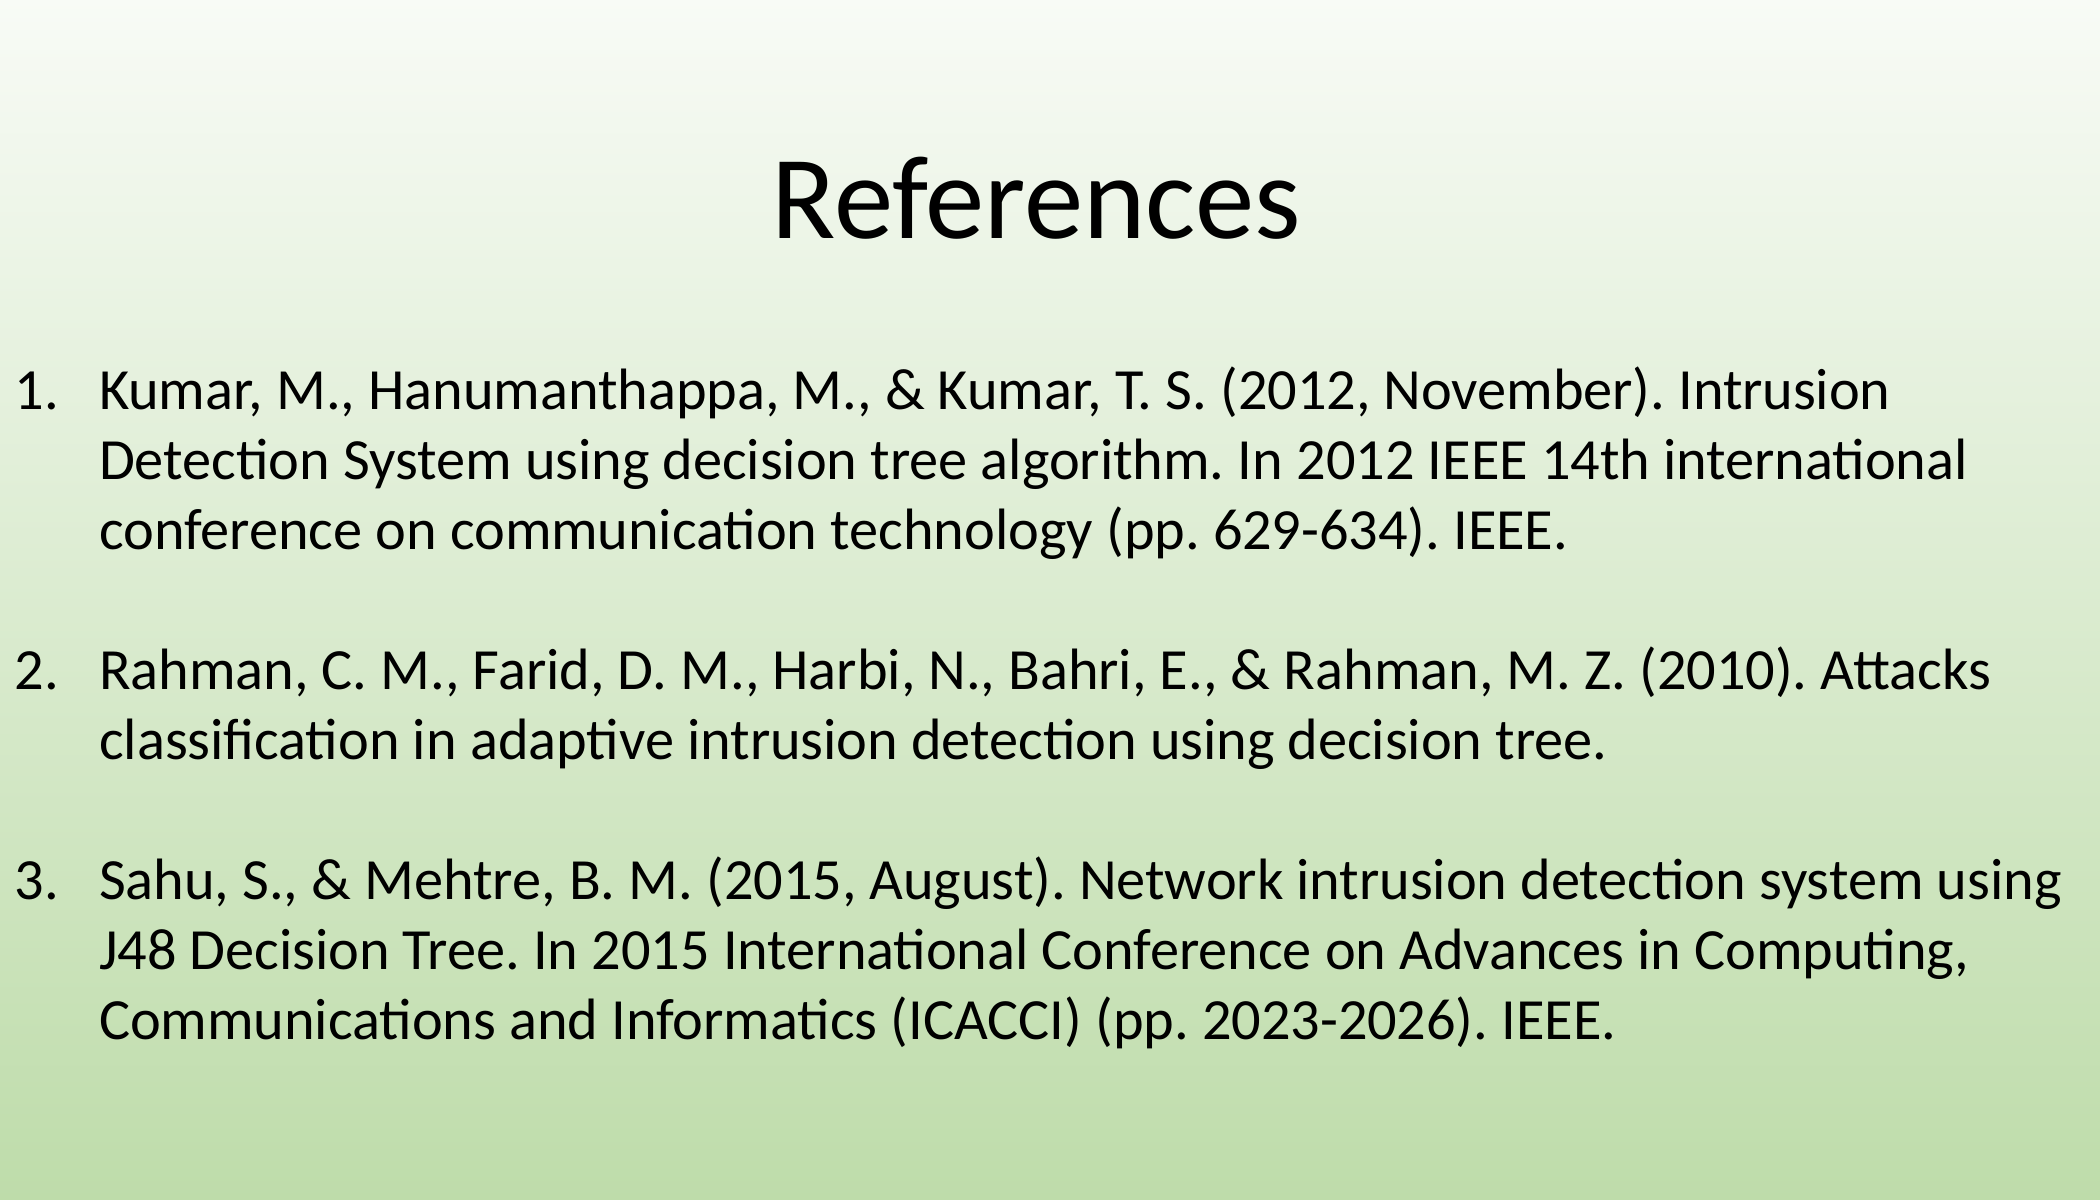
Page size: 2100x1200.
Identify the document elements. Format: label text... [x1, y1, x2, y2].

text_box Kumar, M., Hanumanthappa, M., & Kumar, T. S. (2012, November). Intrusion Detection System using decision tree algorithm. In 2012 IEEE 14th international conference on communication technology (pp. 629-634). IEEE. Rahman, C. M., Farid, D. M., Harbi, N., Bahri, E., & Rahman, M. Z. (2010). Attacks classification in adaptive intrusion detection using decision tree. Sahu, S., & Mehtre, B. M. (2015, August). Network intrusion detection system using J48 Decision Tree. In 2015 International Conference on Advances in Computing, Communications and Informatics (ICACCI) (pp. 2023-2026). IEEE. [0, 343, 2100, 1129]
text_box References [0, 111, 2100, 271]
